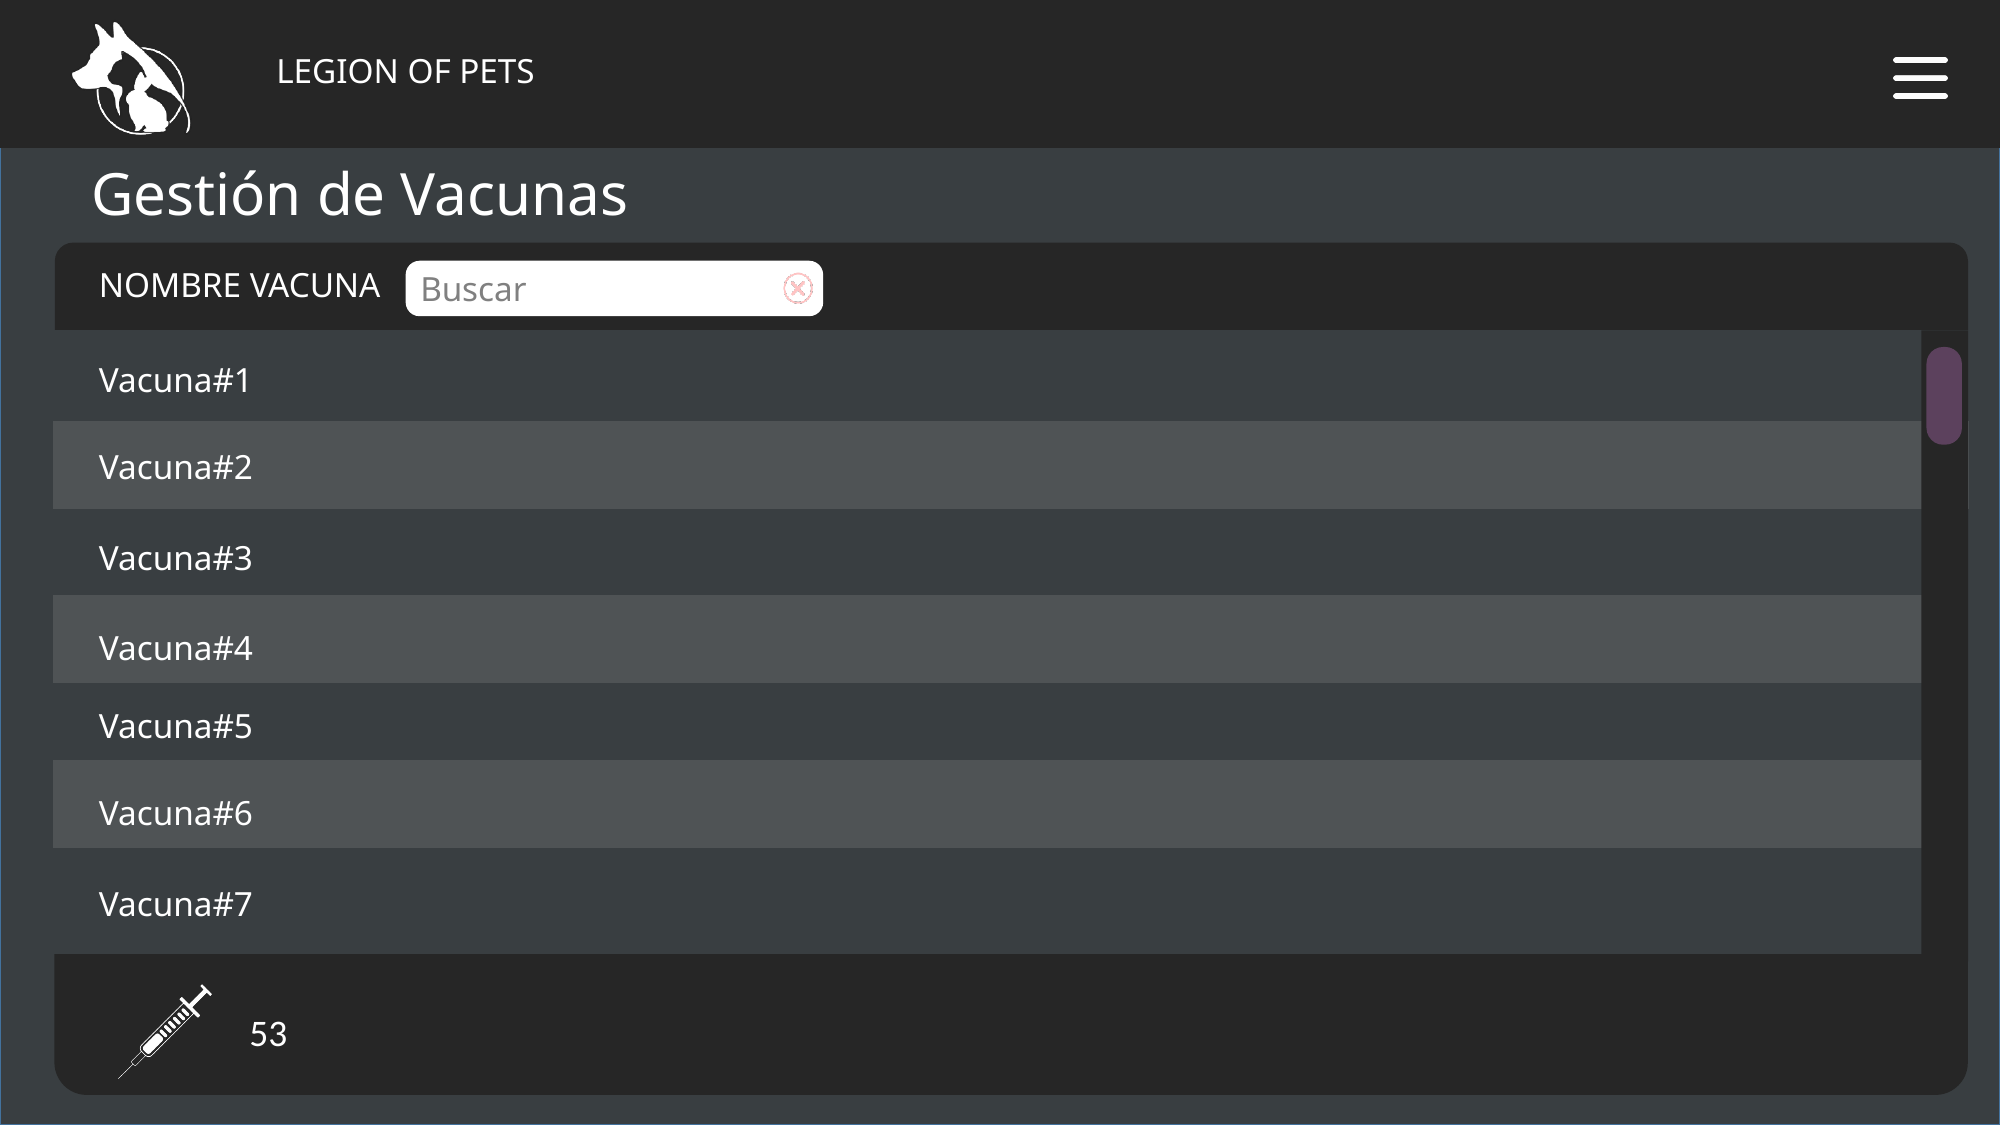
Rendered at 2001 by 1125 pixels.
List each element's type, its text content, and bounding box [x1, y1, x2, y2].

text_box [0, 0, 2000, 149]
text_box LEGION OF PETS [261, 49, 550, 90]
picture [118, 984, 212, 1079]
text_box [405, 260, 824, 317]
text_box [0, 149, 2000, 1125]
picture [1893, 57, 1948, 99]
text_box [1921, 330, 1969, 962]
picture [64, 11, 198, 135]
text_box Gestión de Vacunas [17, 149, 702, 235]
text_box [54, 242, 1969, 1095]
